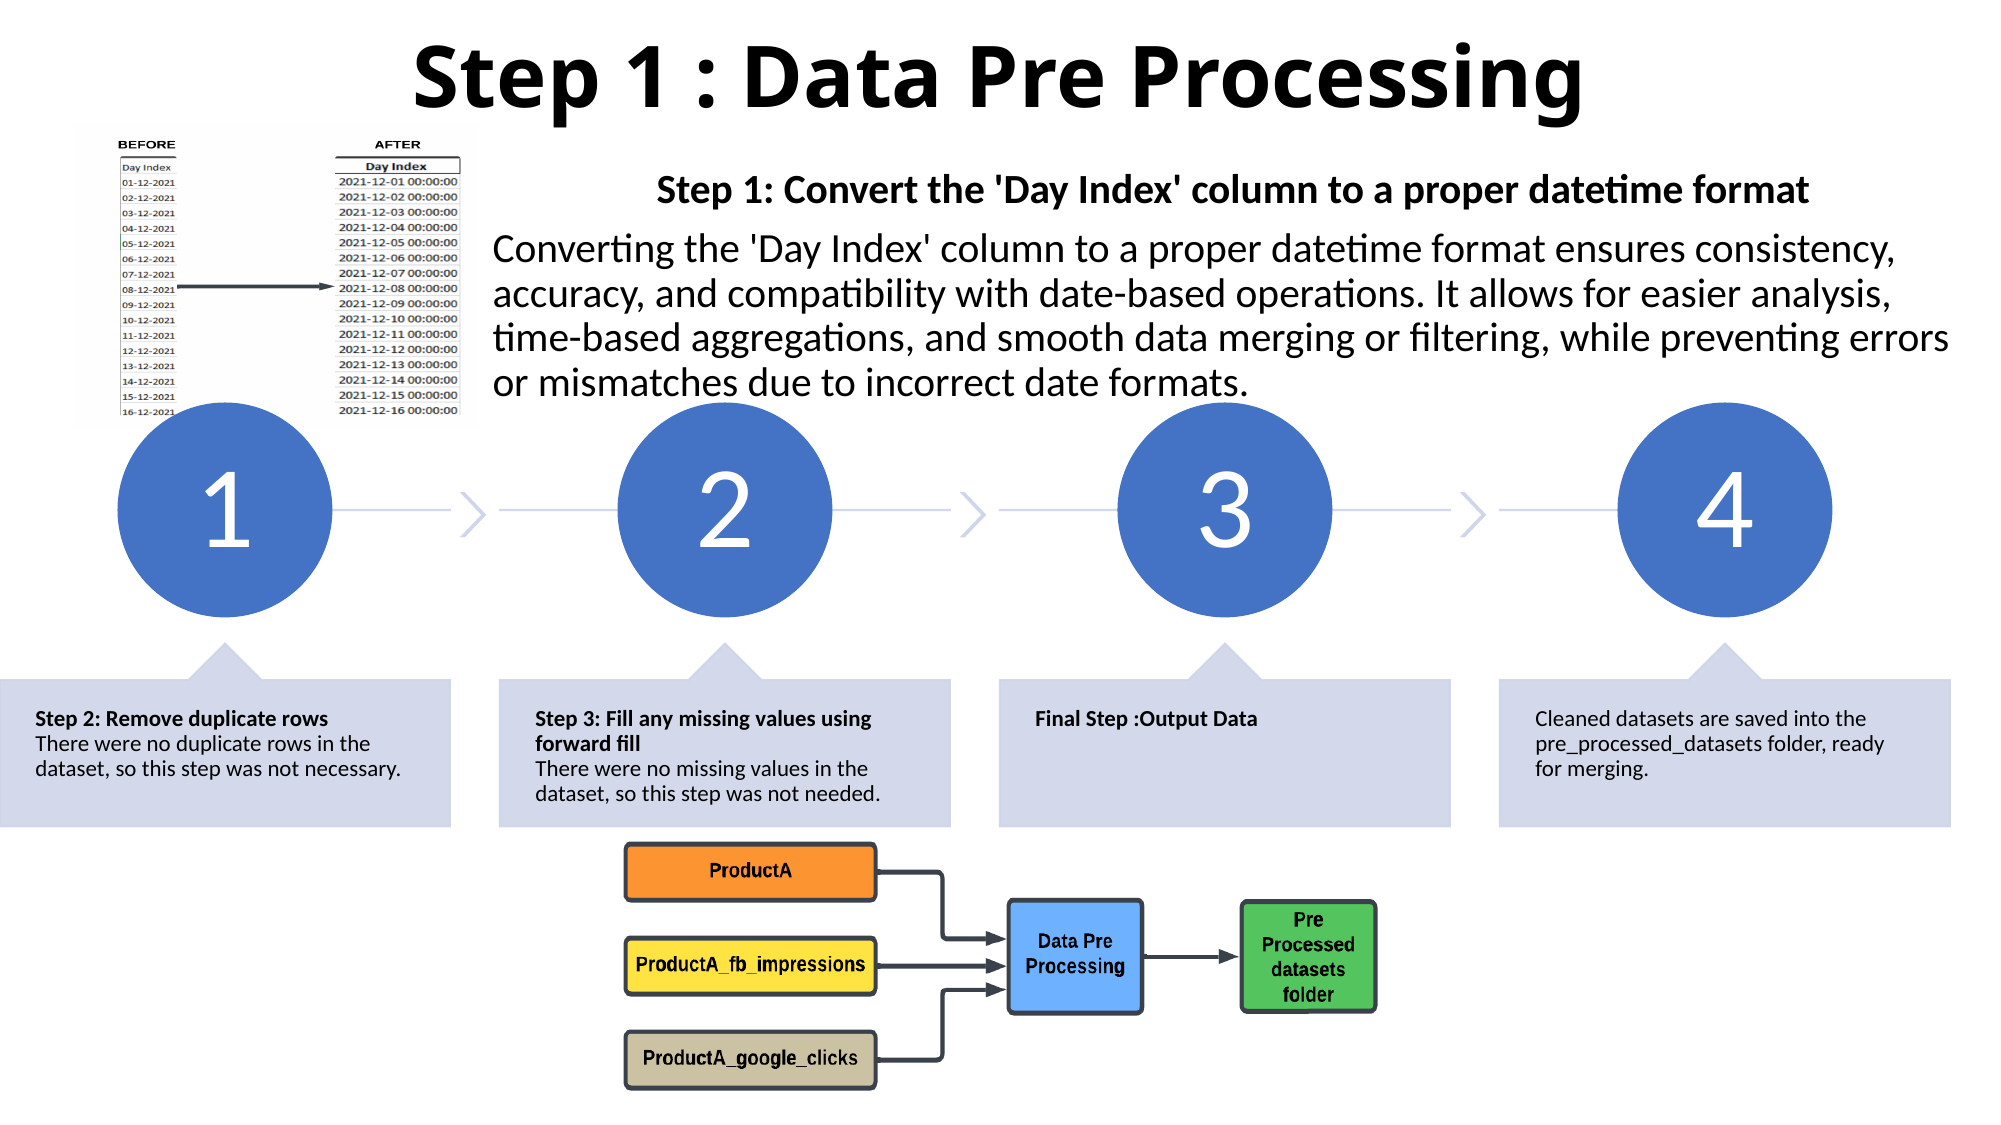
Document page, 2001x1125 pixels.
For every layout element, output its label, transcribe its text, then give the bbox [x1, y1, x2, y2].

list Step 1: Convert the 'Day Index' column to a proper datetime format Converting the 'Day Index' column to a proper datetime format ensures consistency, accuracy, and compatibility with date-based operations. It allows for easier analysis, time-based aggregations, and smooth data merging or filtering, while preventing errors or mismatches due to incorrect date formats. [478, 159, 1990, 403]
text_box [0, 403, 2000, 827]
picture [592, 827, 1408, 1125]
picture [74, 122, 478, 403]
title Step 1 : Data Pre Processing [137, 26, 1863, 134]
